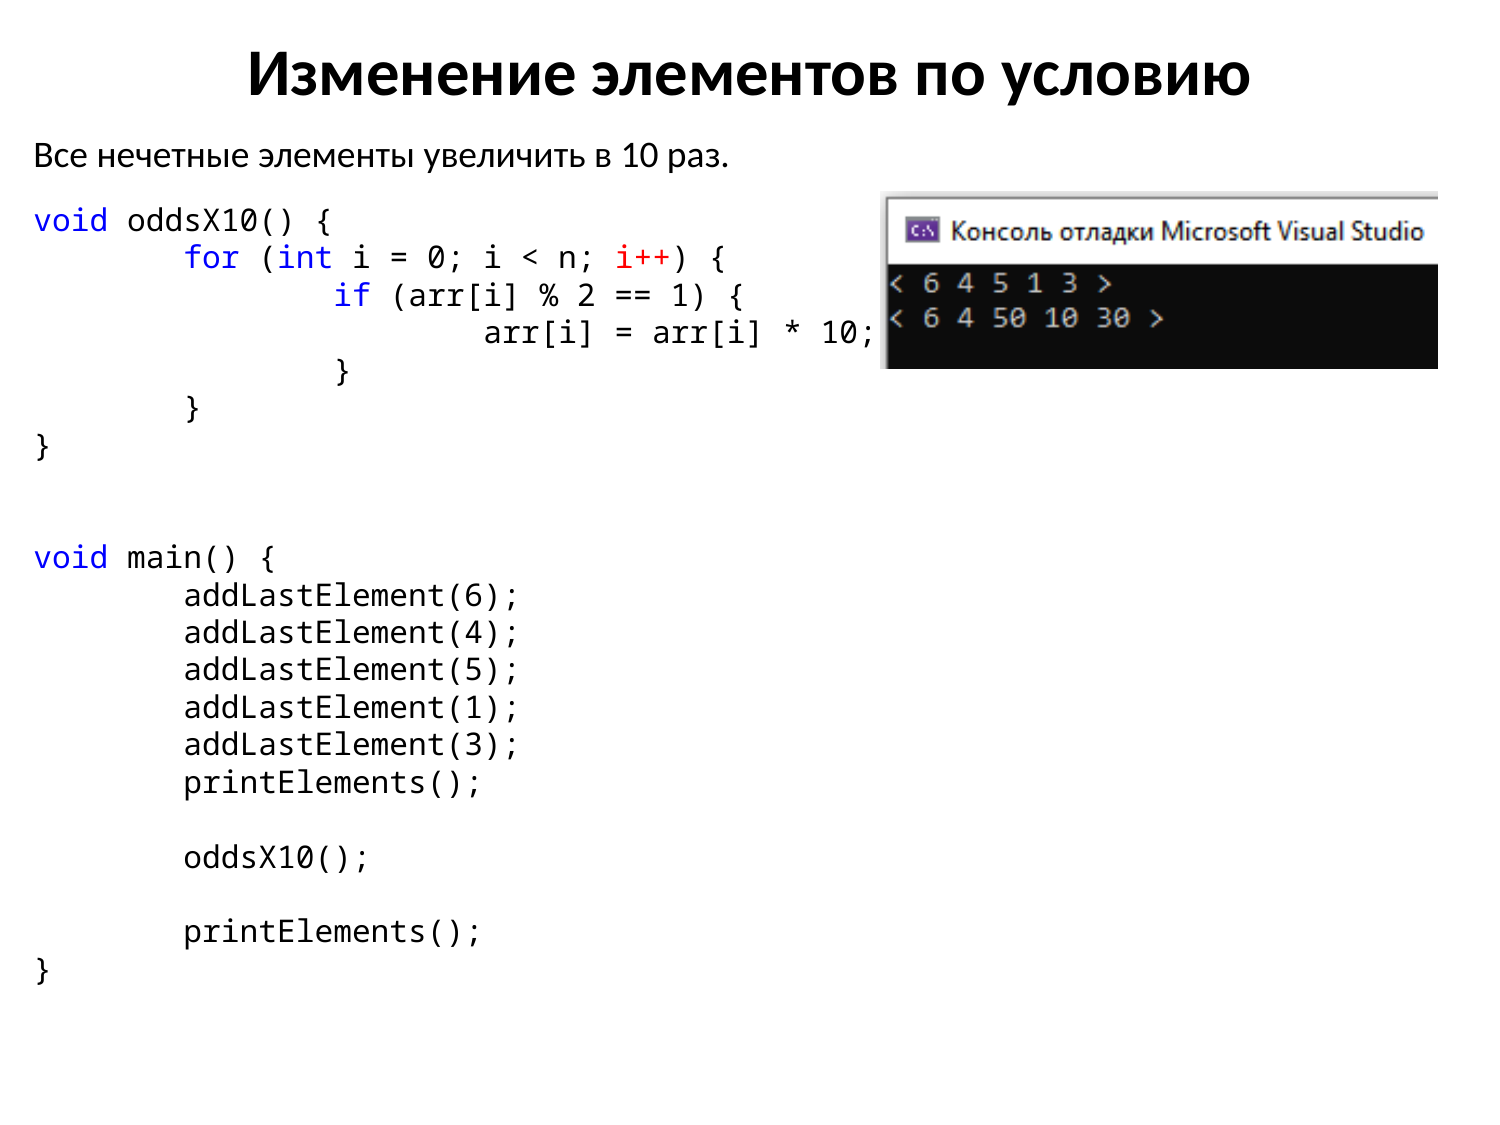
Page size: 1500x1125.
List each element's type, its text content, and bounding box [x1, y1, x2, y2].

title Изменение элементов по условию [47, 14, 1453, 122]
text_box void oddsX10() { for (int i = 0; i < n; i++) { if (arr[i] % 2 == 1) { arr[i] = arr[i] * 10; } } } void main() { addLastElement(6); addLastElement(4); addLastElement(5); addLastElement(1); addLastElement(3); printElements(); oddsX10(); printElements(); } [18, 192, 1437, 994]
picture [880, 191, 1439, 370]
text_box Все нечетные элементы увеличить в 10 раз. [18, 122, 1484, 183]
